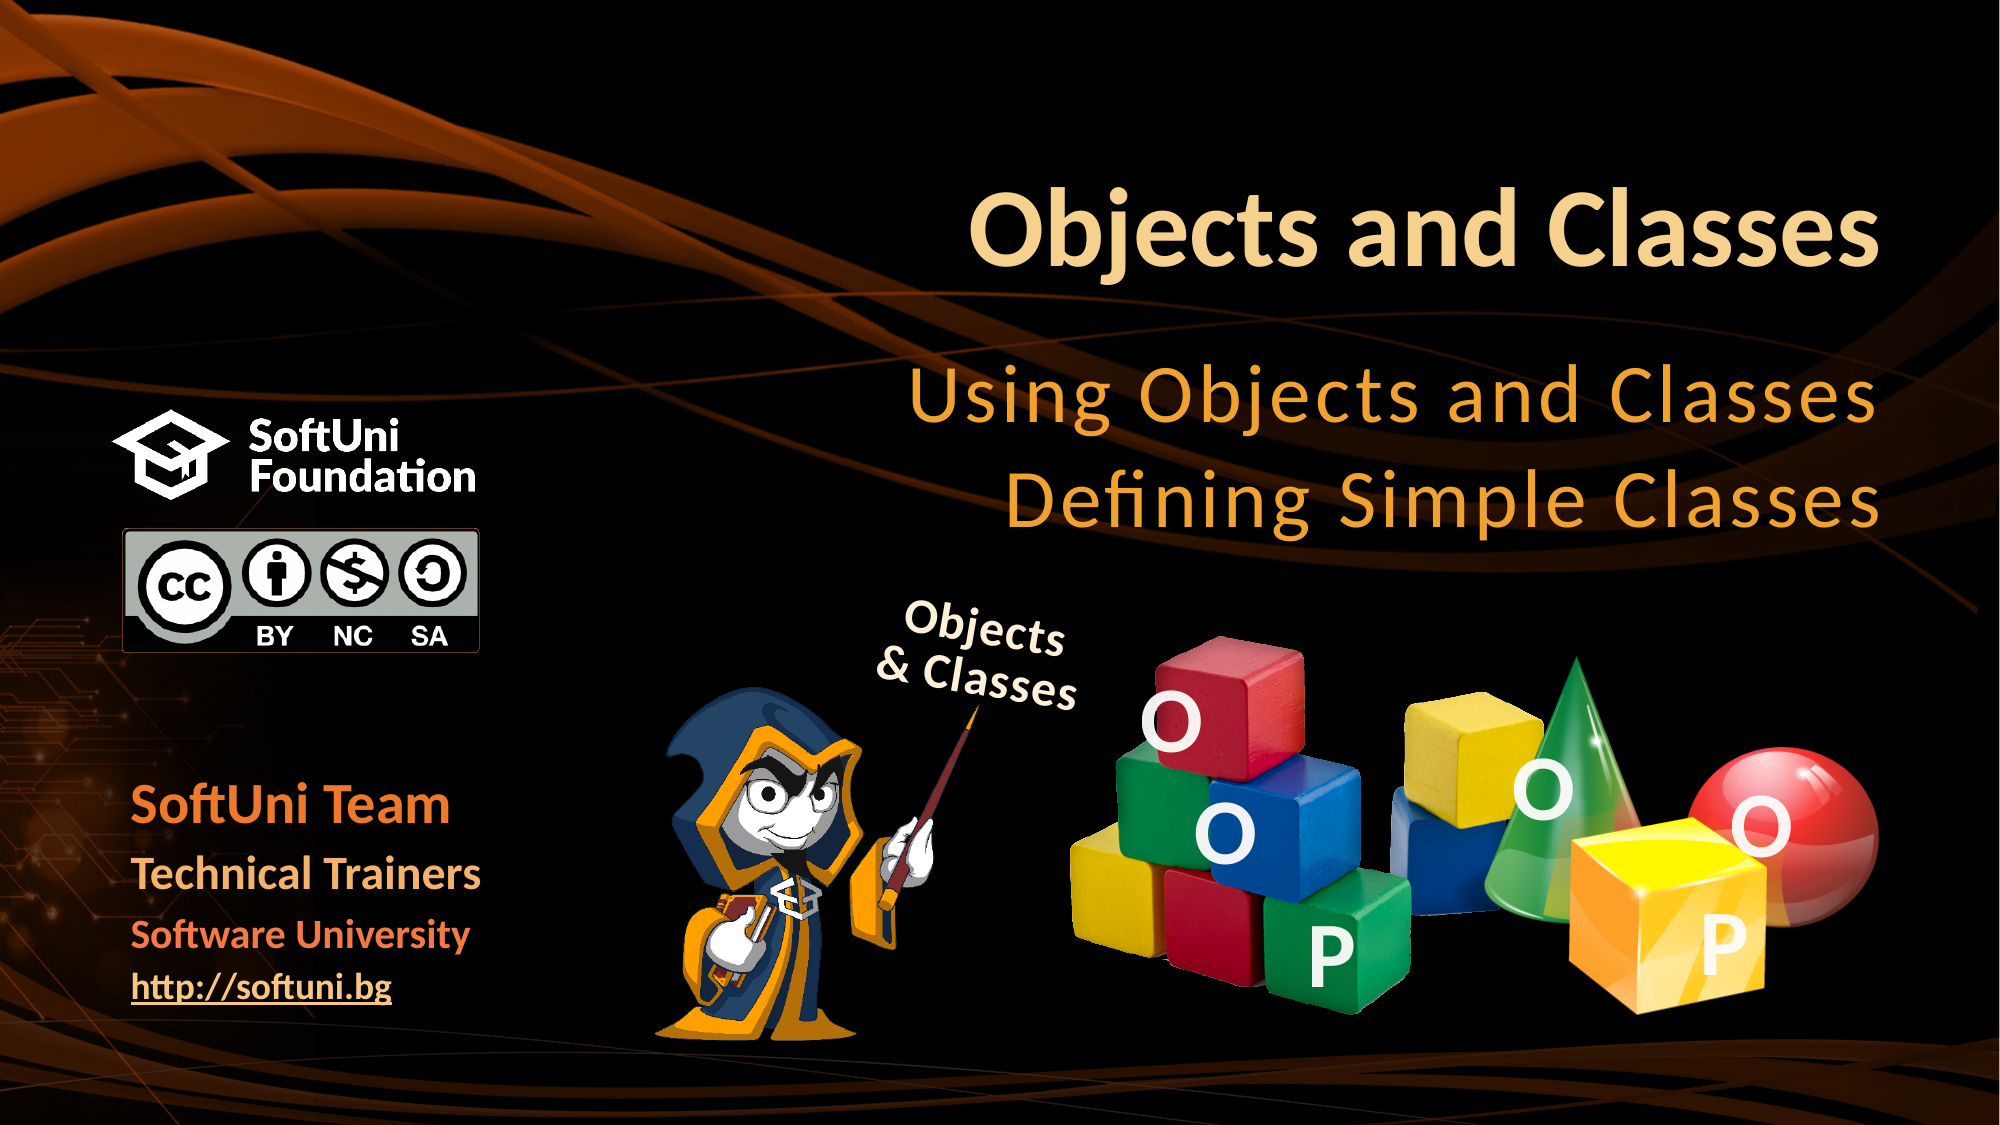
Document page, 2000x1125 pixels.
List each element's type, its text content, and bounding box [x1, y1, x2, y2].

list Technical Trainers [124, 832, 622, 898]
list Software University [124, 898, 622, 954]
title Objects and Classes [549, 128, 1883, 315]
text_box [1059, 636, 1887, 1046]
subtitle Using Objects and Classes Defining Simple Classes [549, 334, 1883, 548]
text_box Objects & Classes [862, 577, 1107, 727]
list http://softuni.bg [124, 954, 622, 1013]
picture [0, 0, 2000, 1125]
list SoftUni Team [124, 755, 622, 832]
